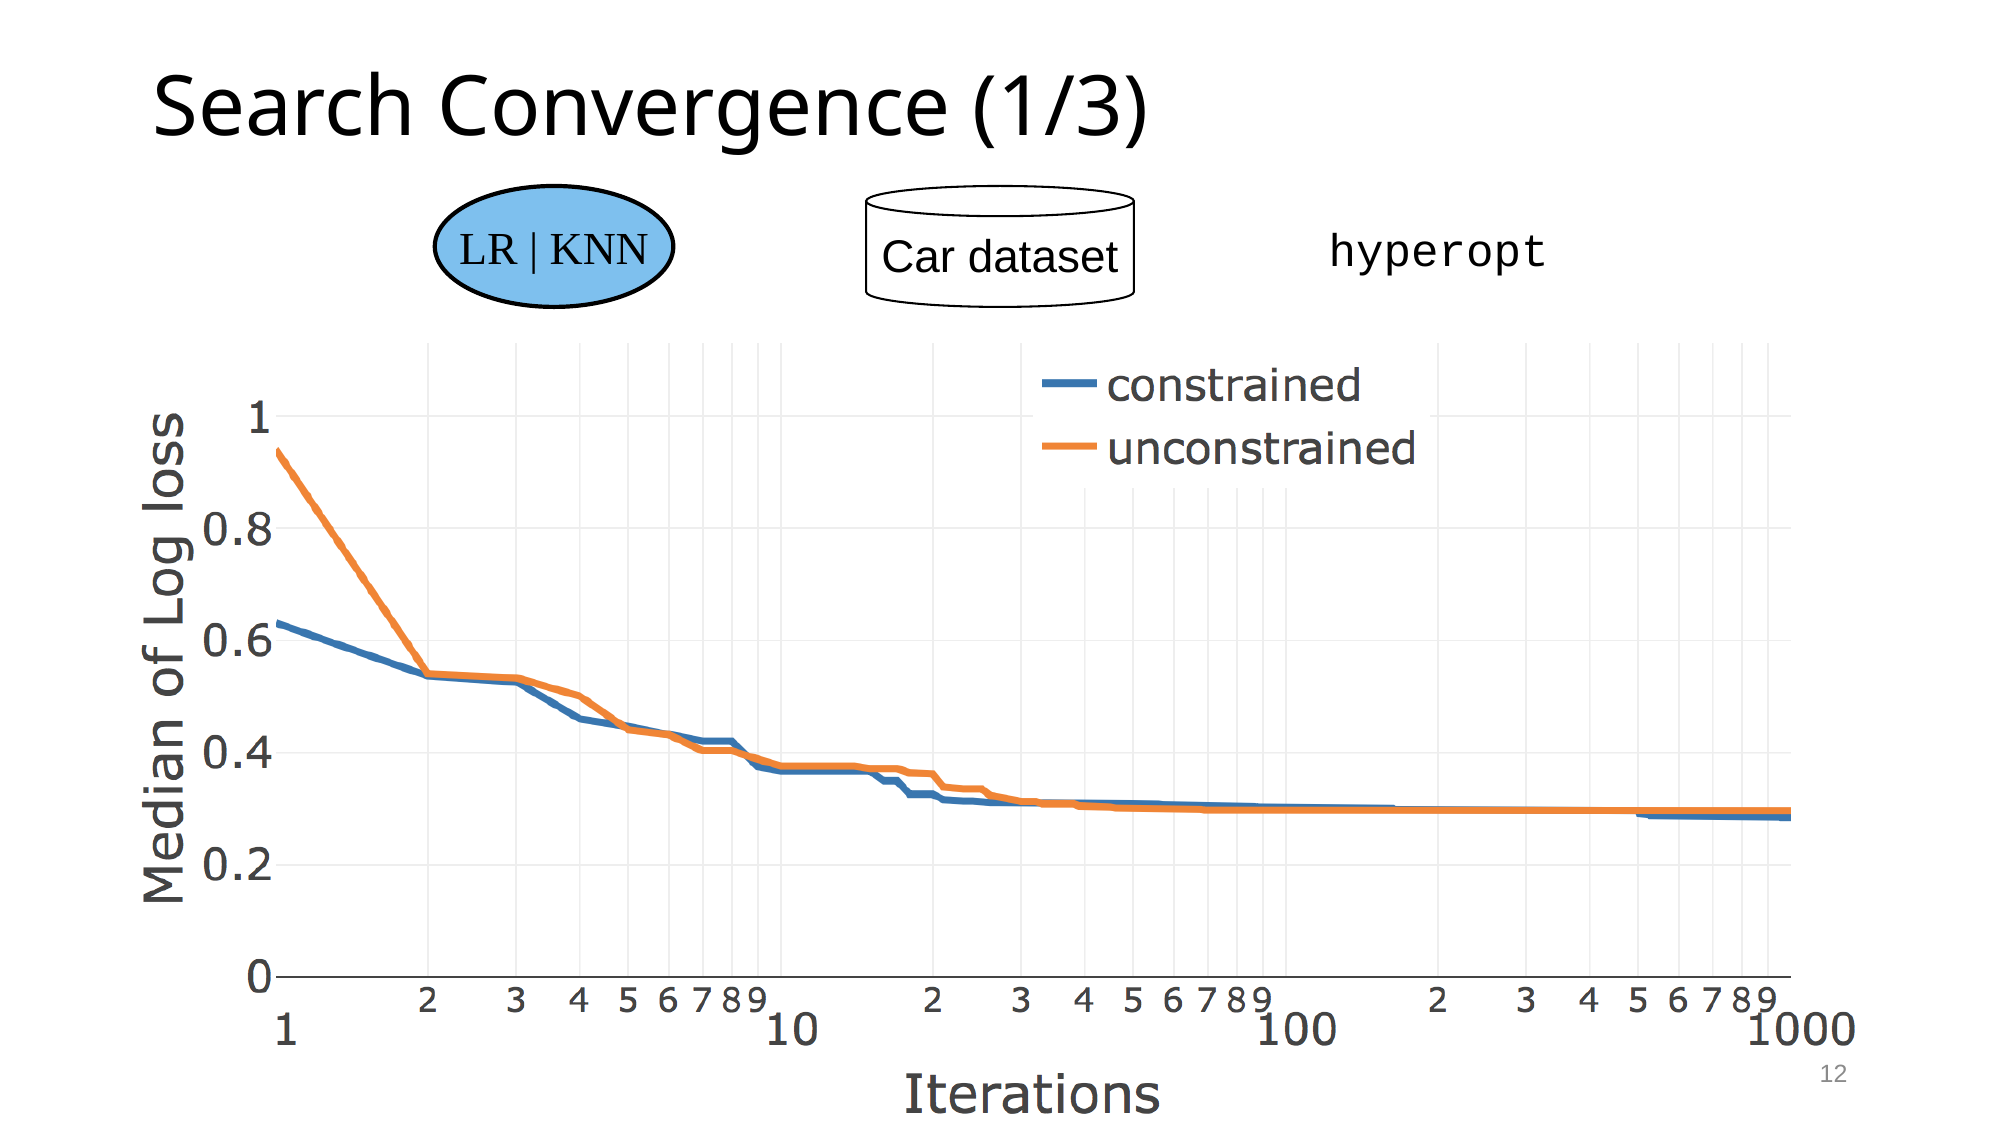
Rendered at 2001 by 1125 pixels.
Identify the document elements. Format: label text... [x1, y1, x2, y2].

title Search Convergence (1/3) [137, 0, 1535, 218]
text_box LR | KNN [433, 184, 675, 308]
text_box Car dataset [864, 184, 1135, 308]
text_box hyperopt [1313, 213, 1564, 283]
picture [132, 333, 1871, 1125]
